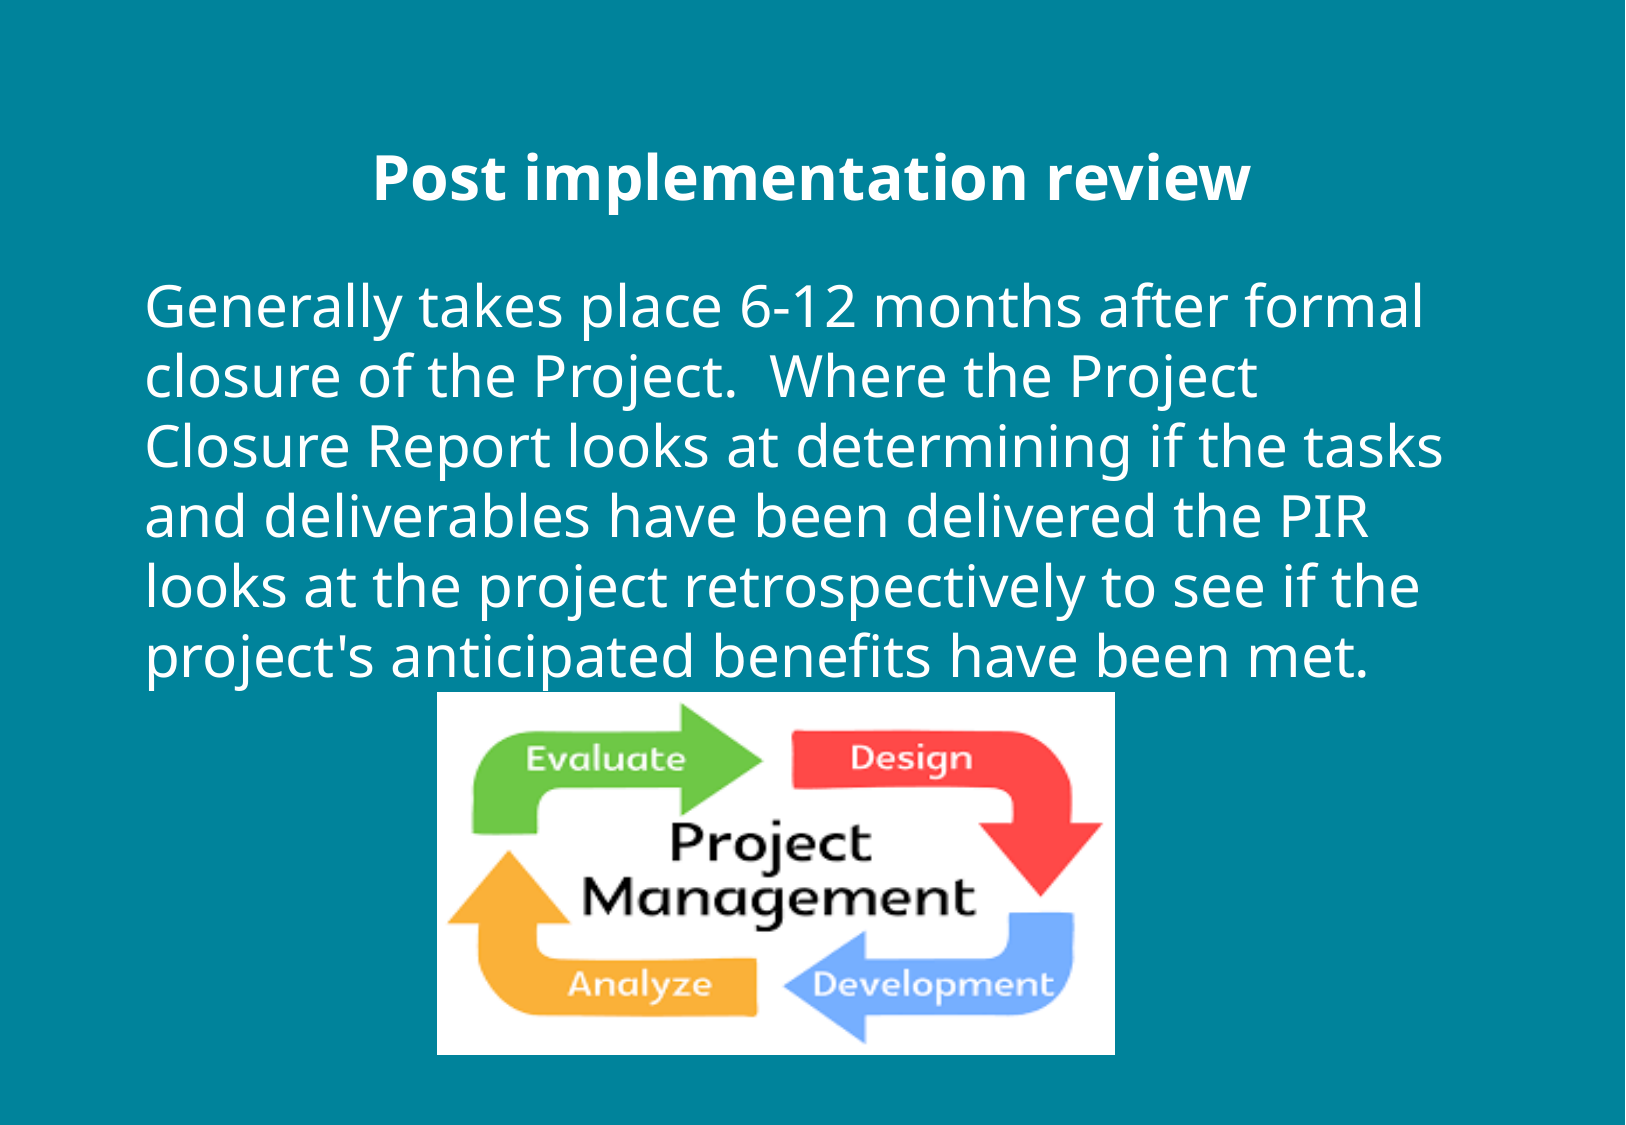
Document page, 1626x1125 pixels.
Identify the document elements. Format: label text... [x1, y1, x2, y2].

list Generally takes place 6-12 months after formal closure of the Project. Where the Project Closure Report looks at determining if the tasks and deliverables have been delivered the PIR looks at the project retrospectively to see if the project's anticipated benefits have been met. [112, 261, 1463, 700]
picture [437, 692, 1115, 1056]
title Post implementation review [137, 87, 1488, 263]
